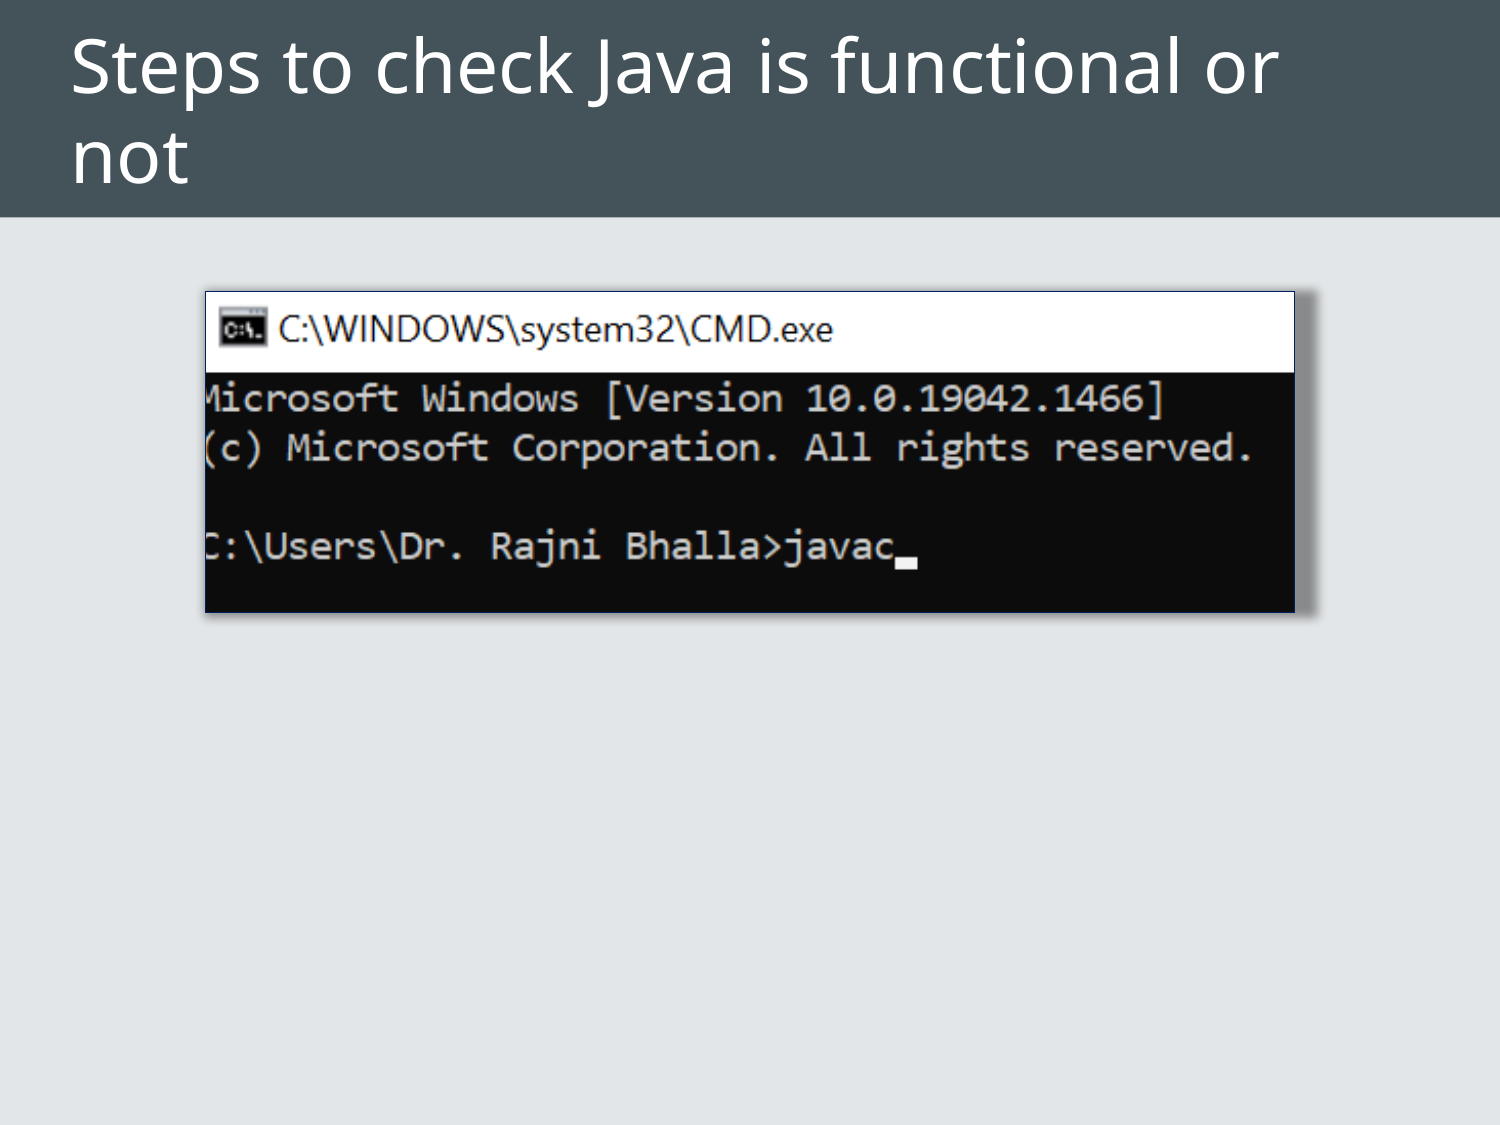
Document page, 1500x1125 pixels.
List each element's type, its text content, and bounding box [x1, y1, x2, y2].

picture [205, 291, 1295, 613]
title Steps to check Java is functional or not [55, 0, 1432, 218]
